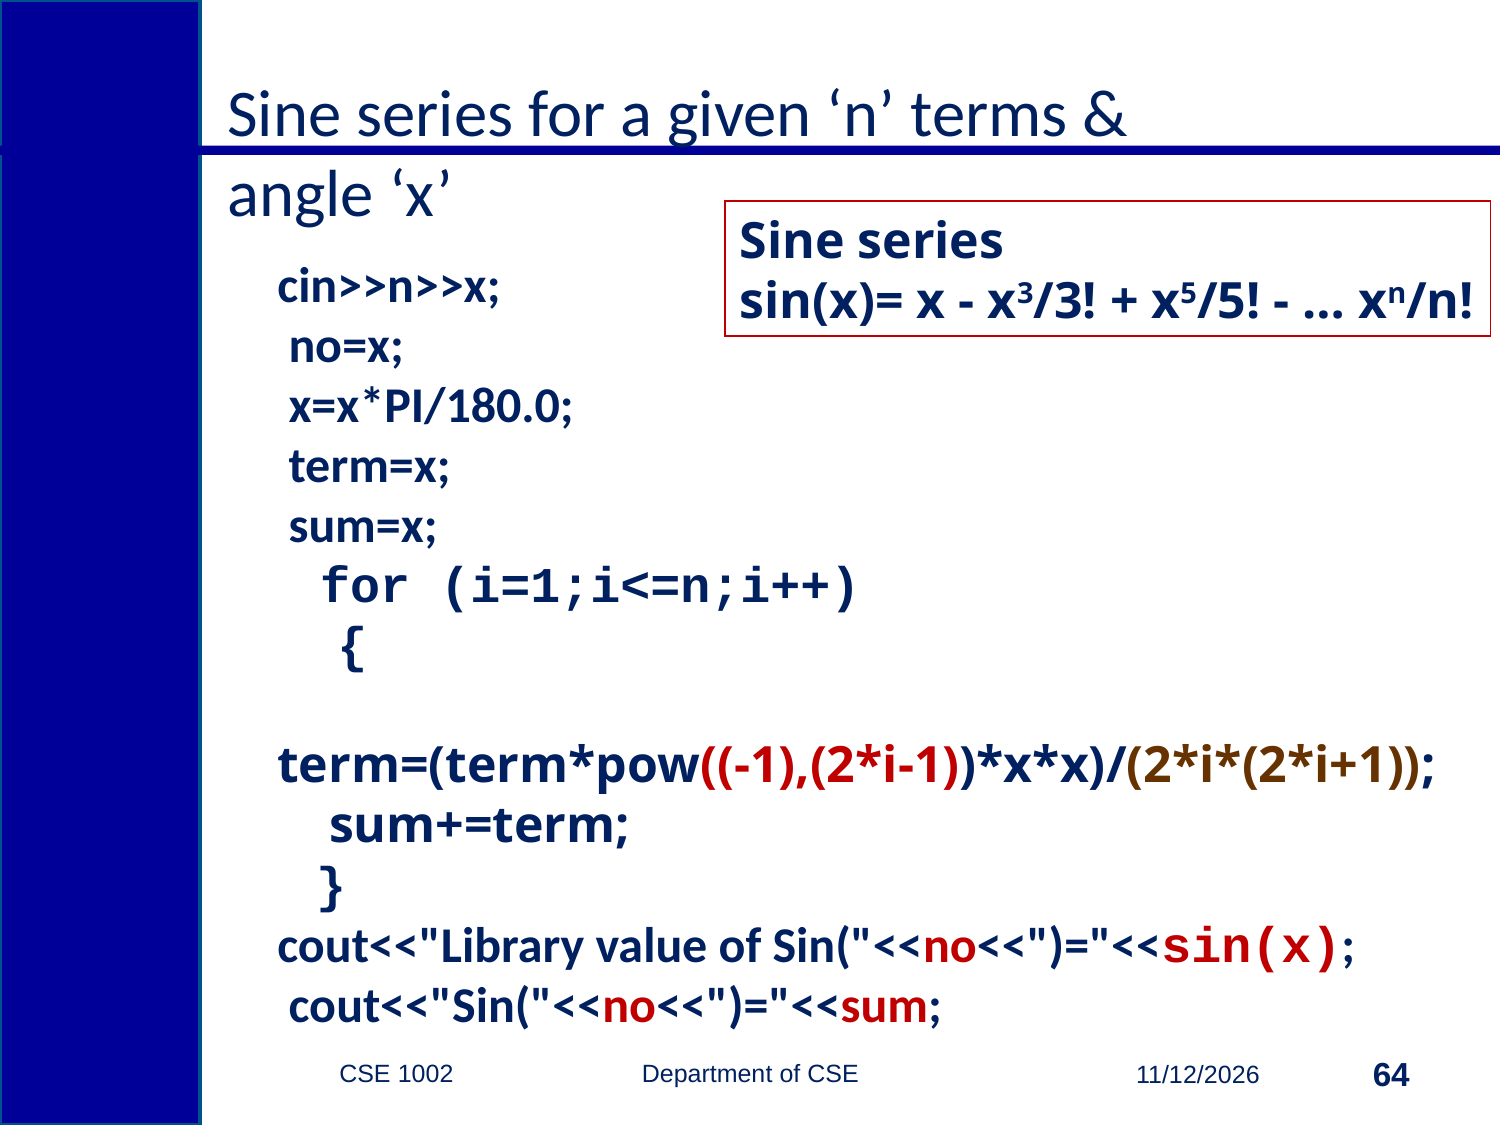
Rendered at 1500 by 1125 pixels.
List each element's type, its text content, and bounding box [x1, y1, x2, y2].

text_box cin>>n>>x; no=x; x=x*PI/180.0; term=x; sum=x; for (i=1;i<=n;i++) { term=(term*pow((-1),(2*i-1))*x*x)/(2*i*(2*i+1)); sum+=term; } cout<<"Library value of Sin("<<no<<")="<<sin(x); cout<<"Sin("<<no<<")="<<sum; [262, 250, 1491, 1040]
slide_number 64 [1312, 1042, 1425, 1103]
footer CSE 1002 Department of CSE [212, 1042, 988, 1103]
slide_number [1050, 1043, 1275, 1104]
text_box Sine series sin(x)= x - x3/3! + x5/5! - … xn/n! [725, 201, 1491, 336]
text_box Sine series for a given ‘n’ terms & angle ‘x’ [212, 62, 1463, 250]
